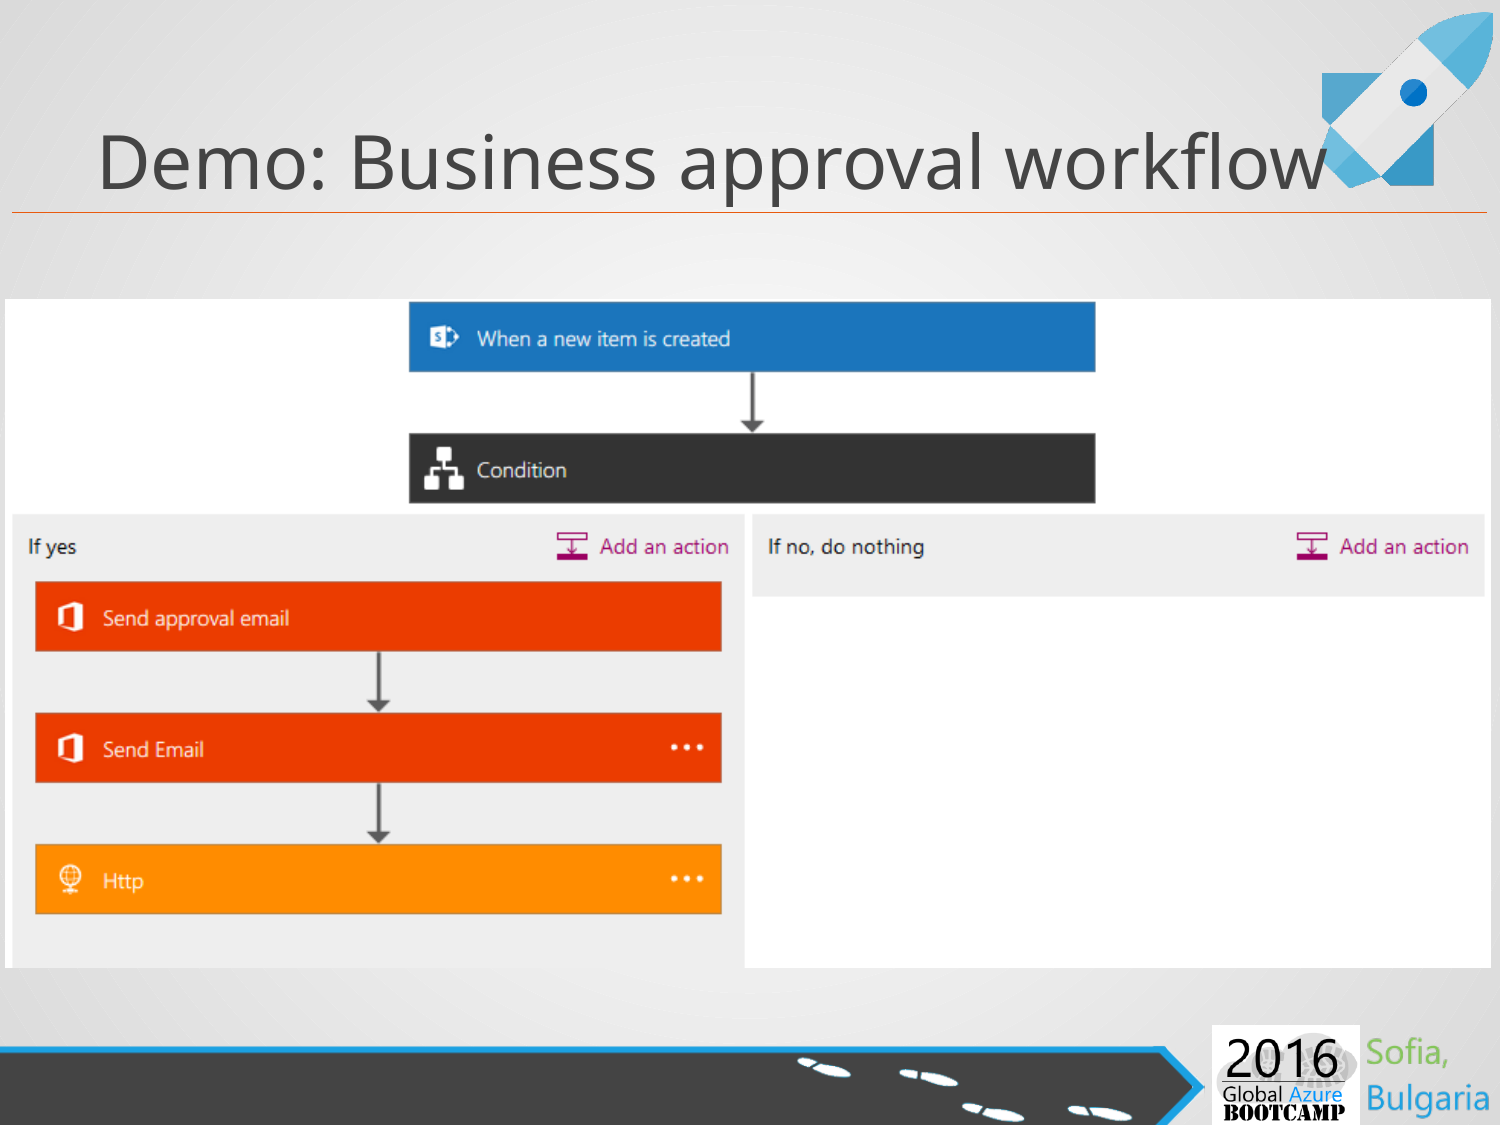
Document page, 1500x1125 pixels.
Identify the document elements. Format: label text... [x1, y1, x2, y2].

picture [1388, 12, 1493, 188]
title Demo: Business approval workflow [37, 0, 1388, 213]
picture [5, 299, 1491, 969]
picture [0, 1025, 1500, 1125]
